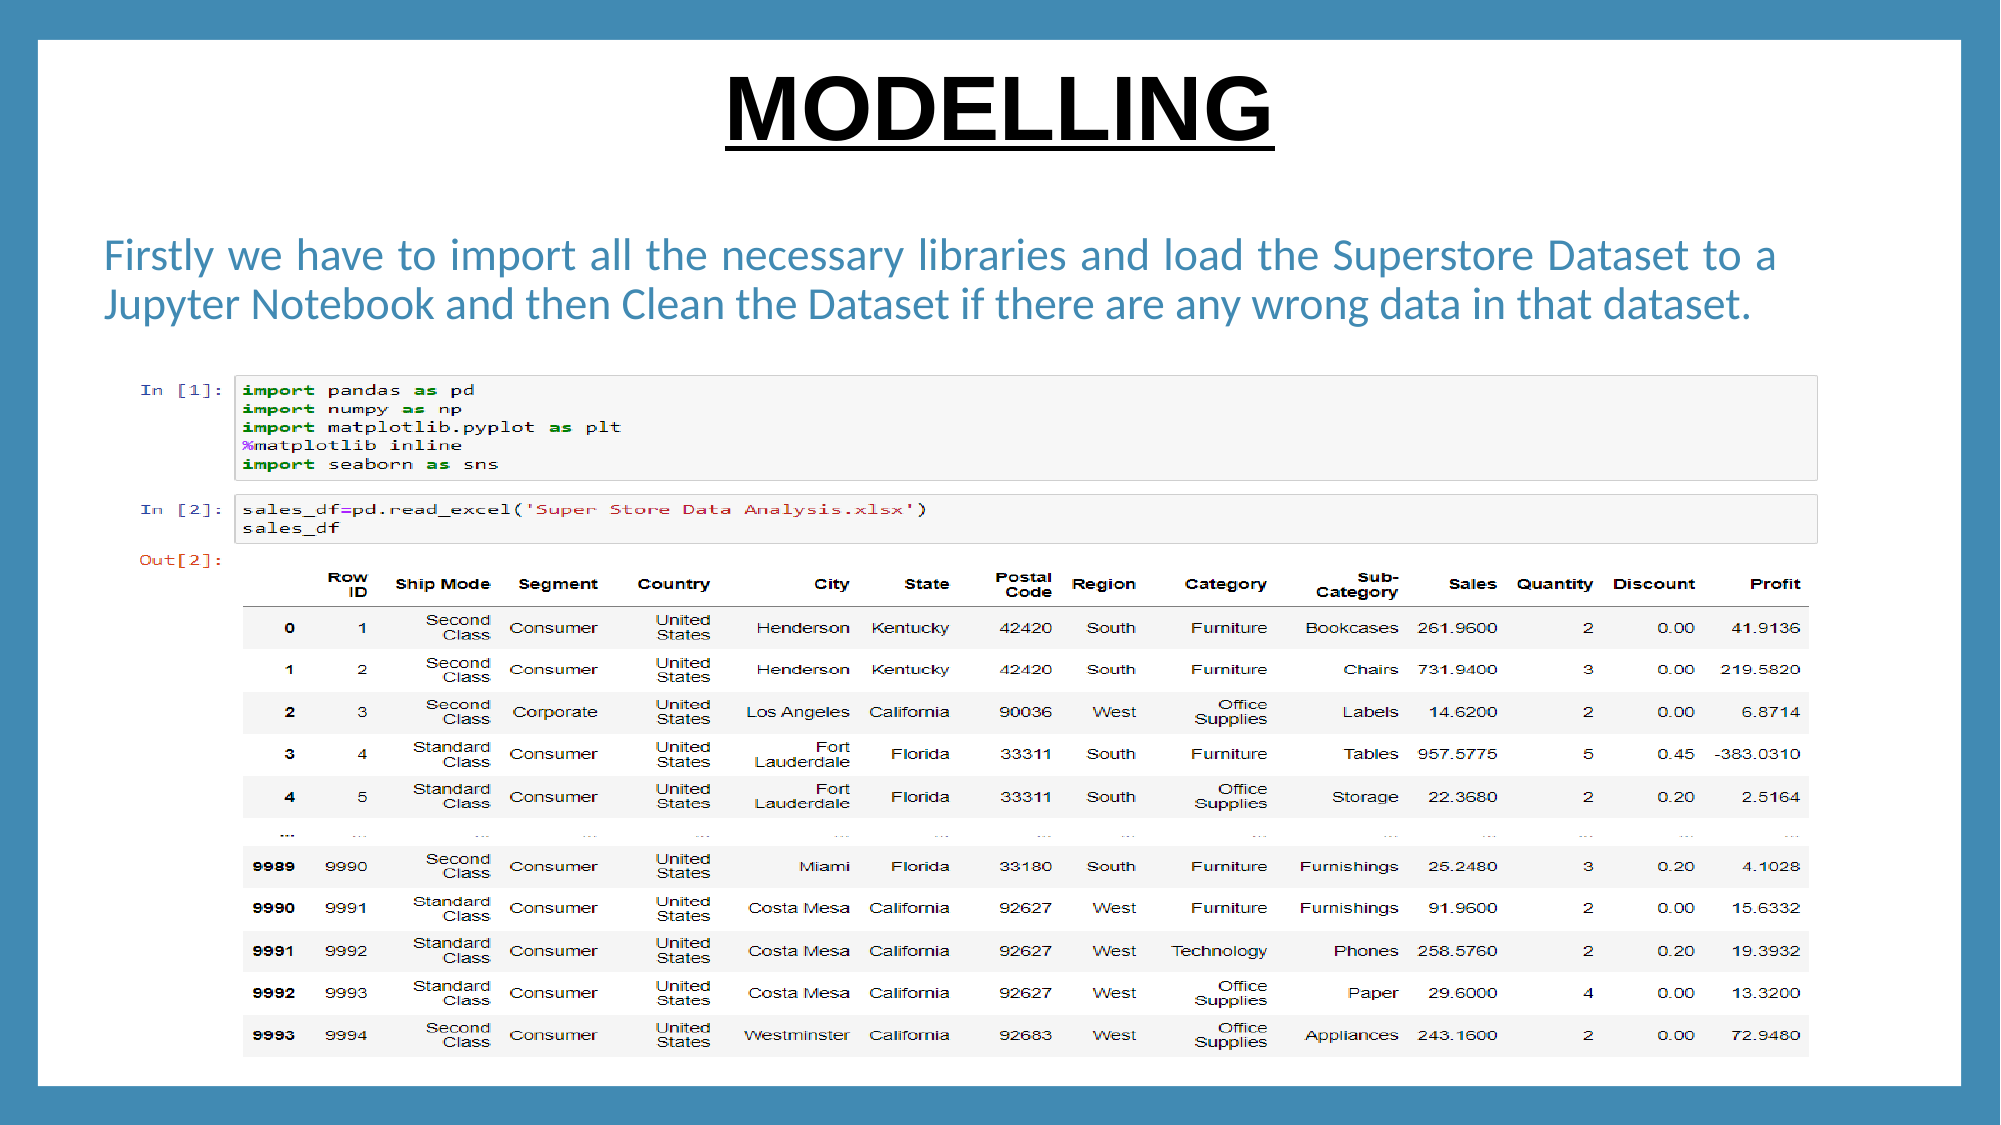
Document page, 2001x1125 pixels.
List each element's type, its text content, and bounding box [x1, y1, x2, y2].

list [80, 352, 1847, 1073]
text_box MODELLING [189, 37, 1810, 185]
text_box Firstly we have to import all the necessary libraries and load the Superstore Dataset to a Jupyter Notebook and then Clean the Dataset if there are any wrong data in that dataset. [81, 223, 1794, 352]
